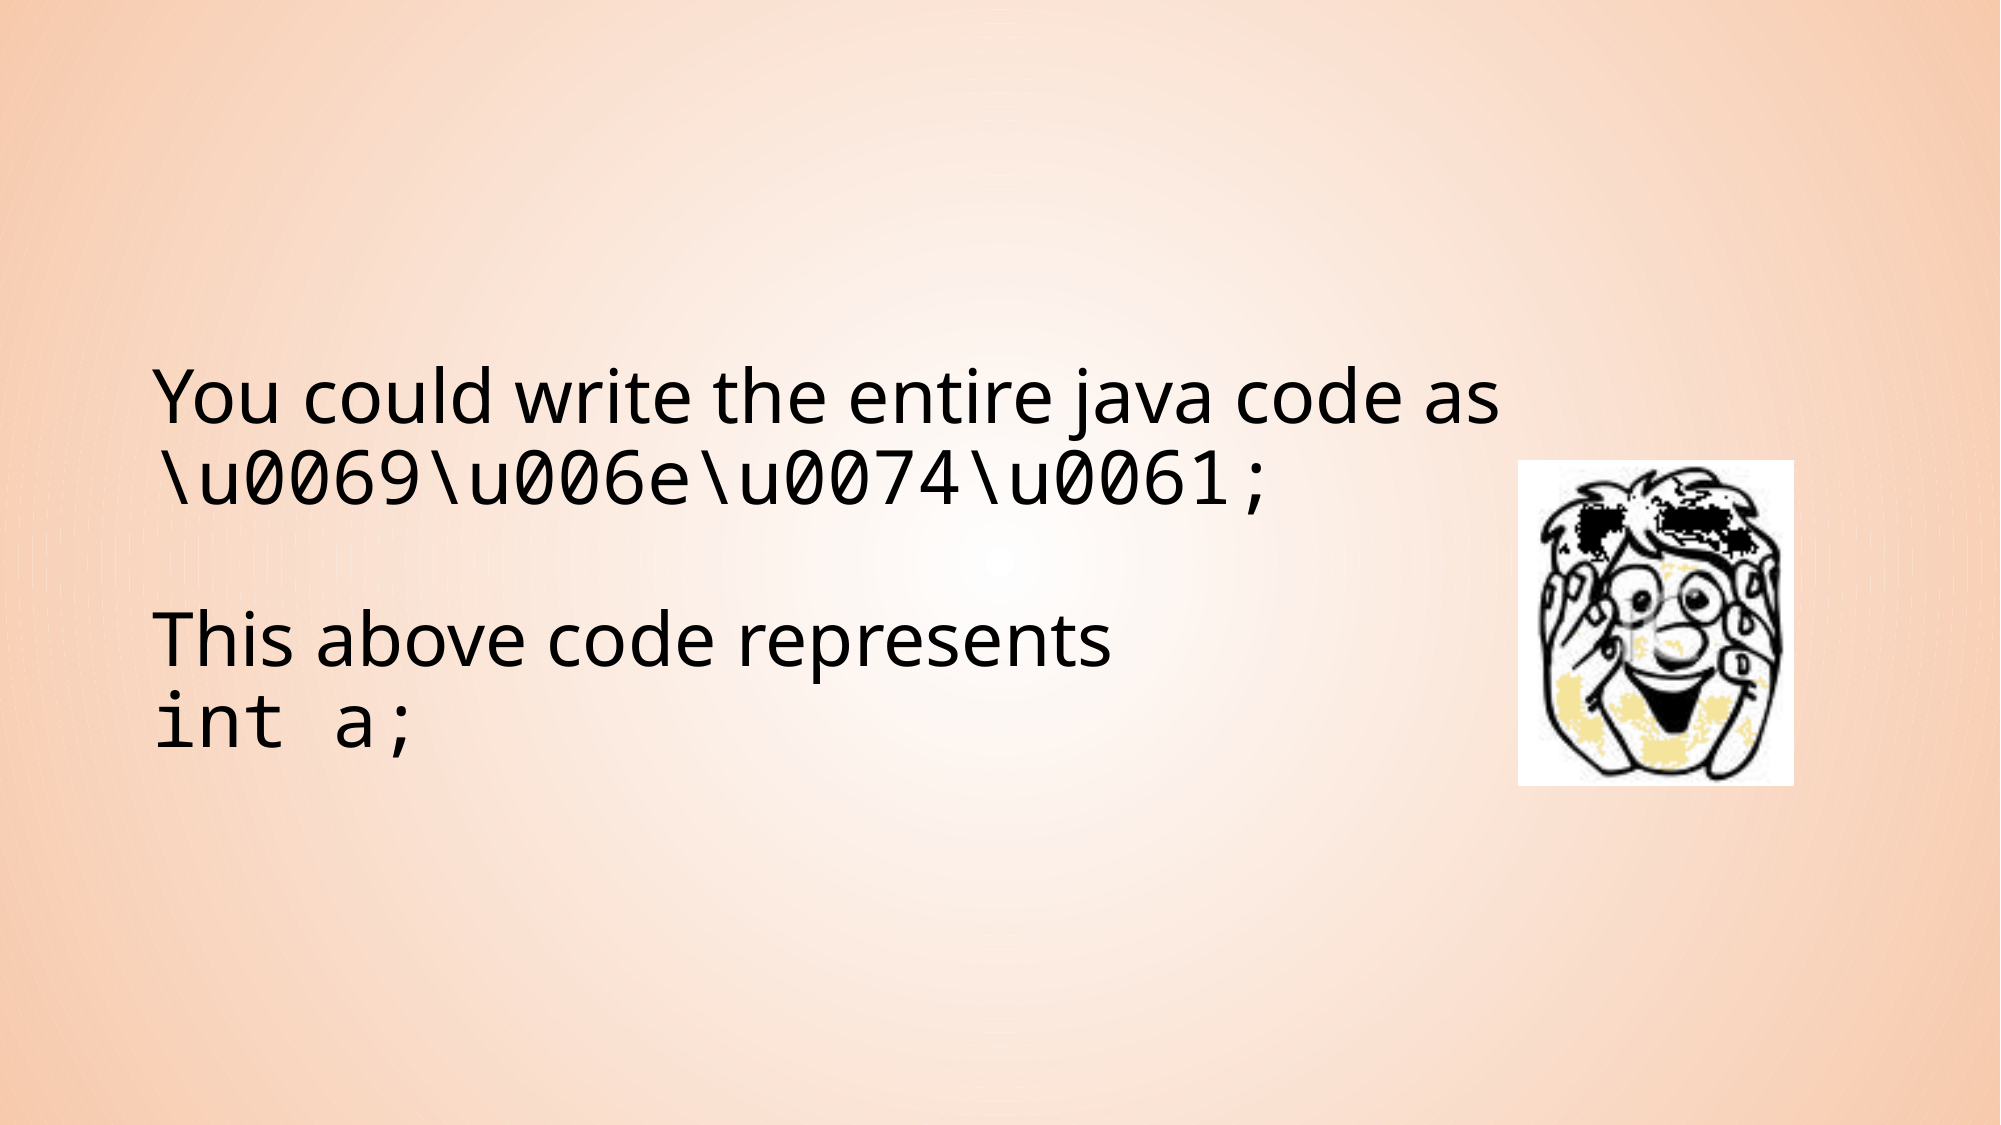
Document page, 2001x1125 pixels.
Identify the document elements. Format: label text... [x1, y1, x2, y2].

title You could write the entire java code as \u0069\u006e\u0074\u0061; This above code represents int a; [137, 263, 1863, 860]
picture [1518, 460, 1794, 786]
